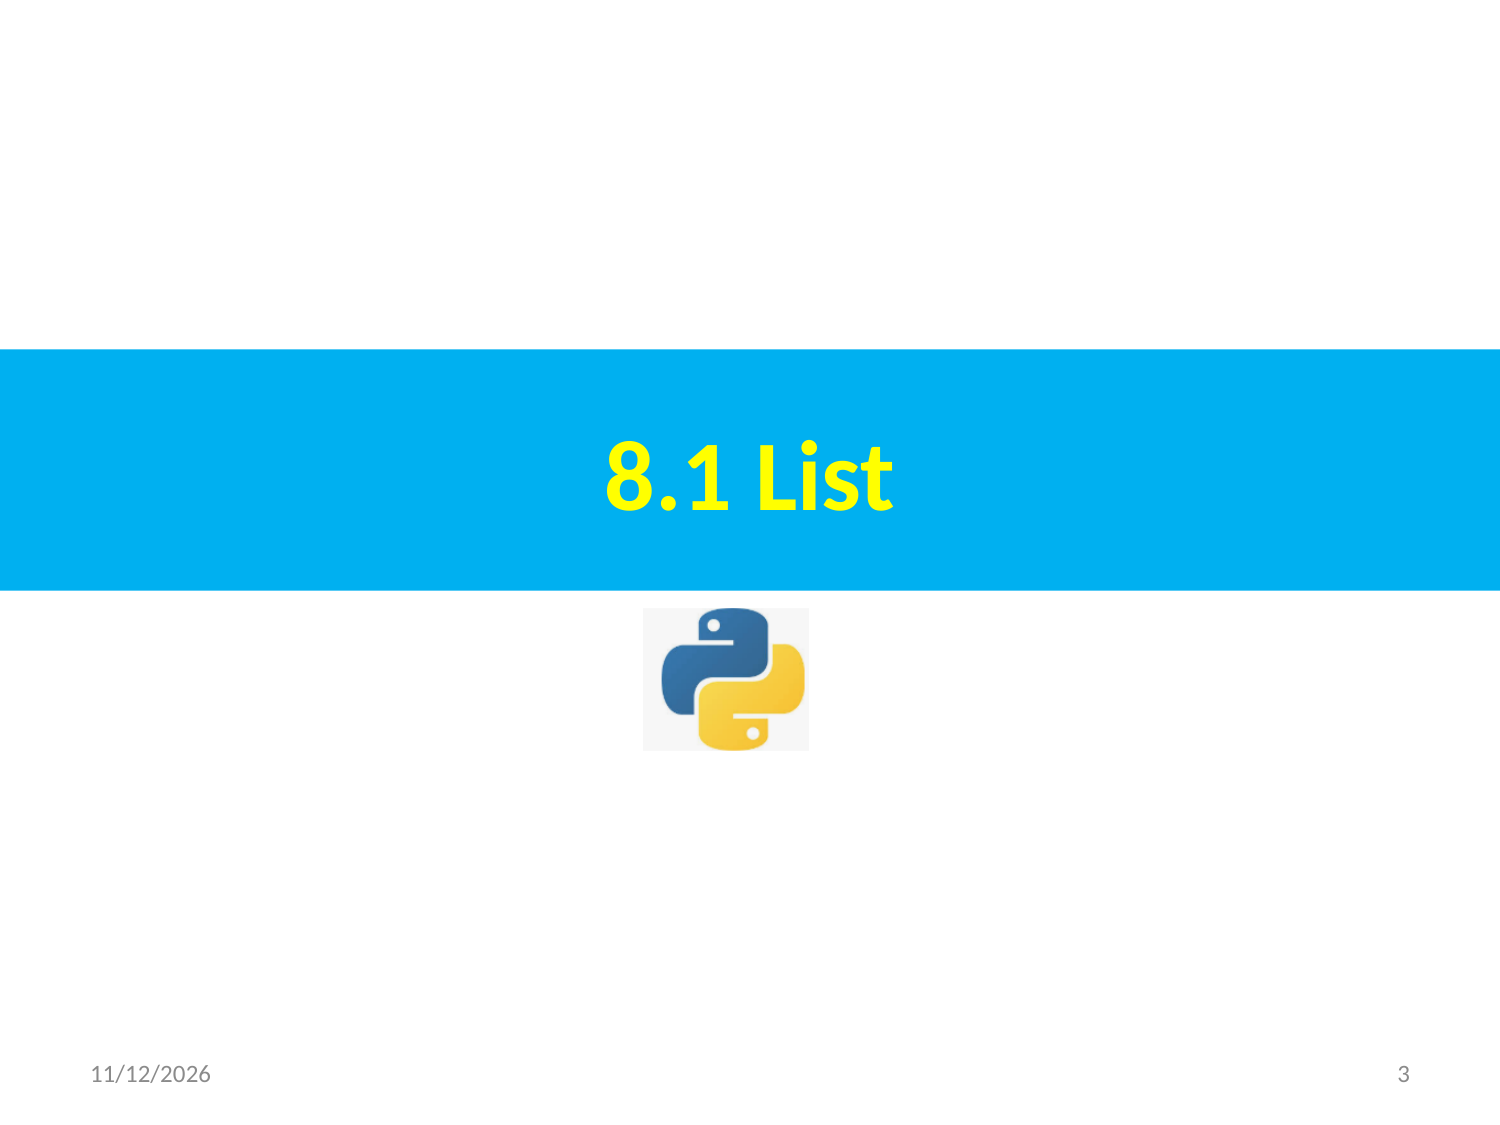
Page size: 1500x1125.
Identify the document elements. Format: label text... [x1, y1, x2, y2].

slide_number 3 [1074, 1042, 1425, 1103]
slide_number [75, 1042, 425, 1103]
picture [643, 606, 809, 752]
title 8.1 List [0, 349, 1500, 591]
